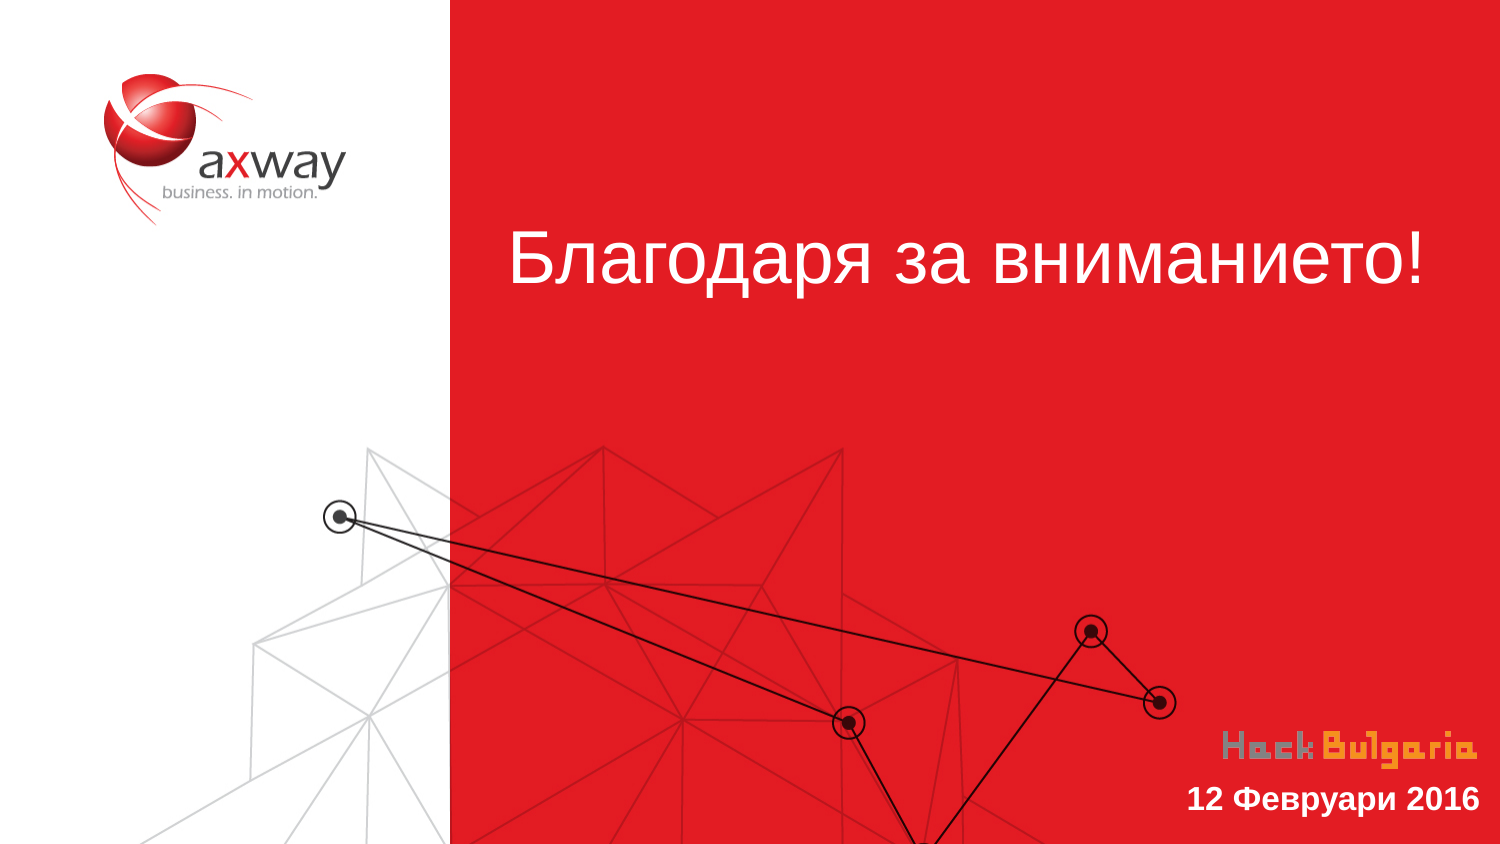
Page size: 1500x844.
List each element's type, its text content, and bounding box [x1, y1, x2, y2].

title Благодаря за вниманието! [470, 210, 1479, 412]
subtitle 12 Февруари 2016 [1167, 774, 1500, 844]
picture [0, 0, 1500, 844]
